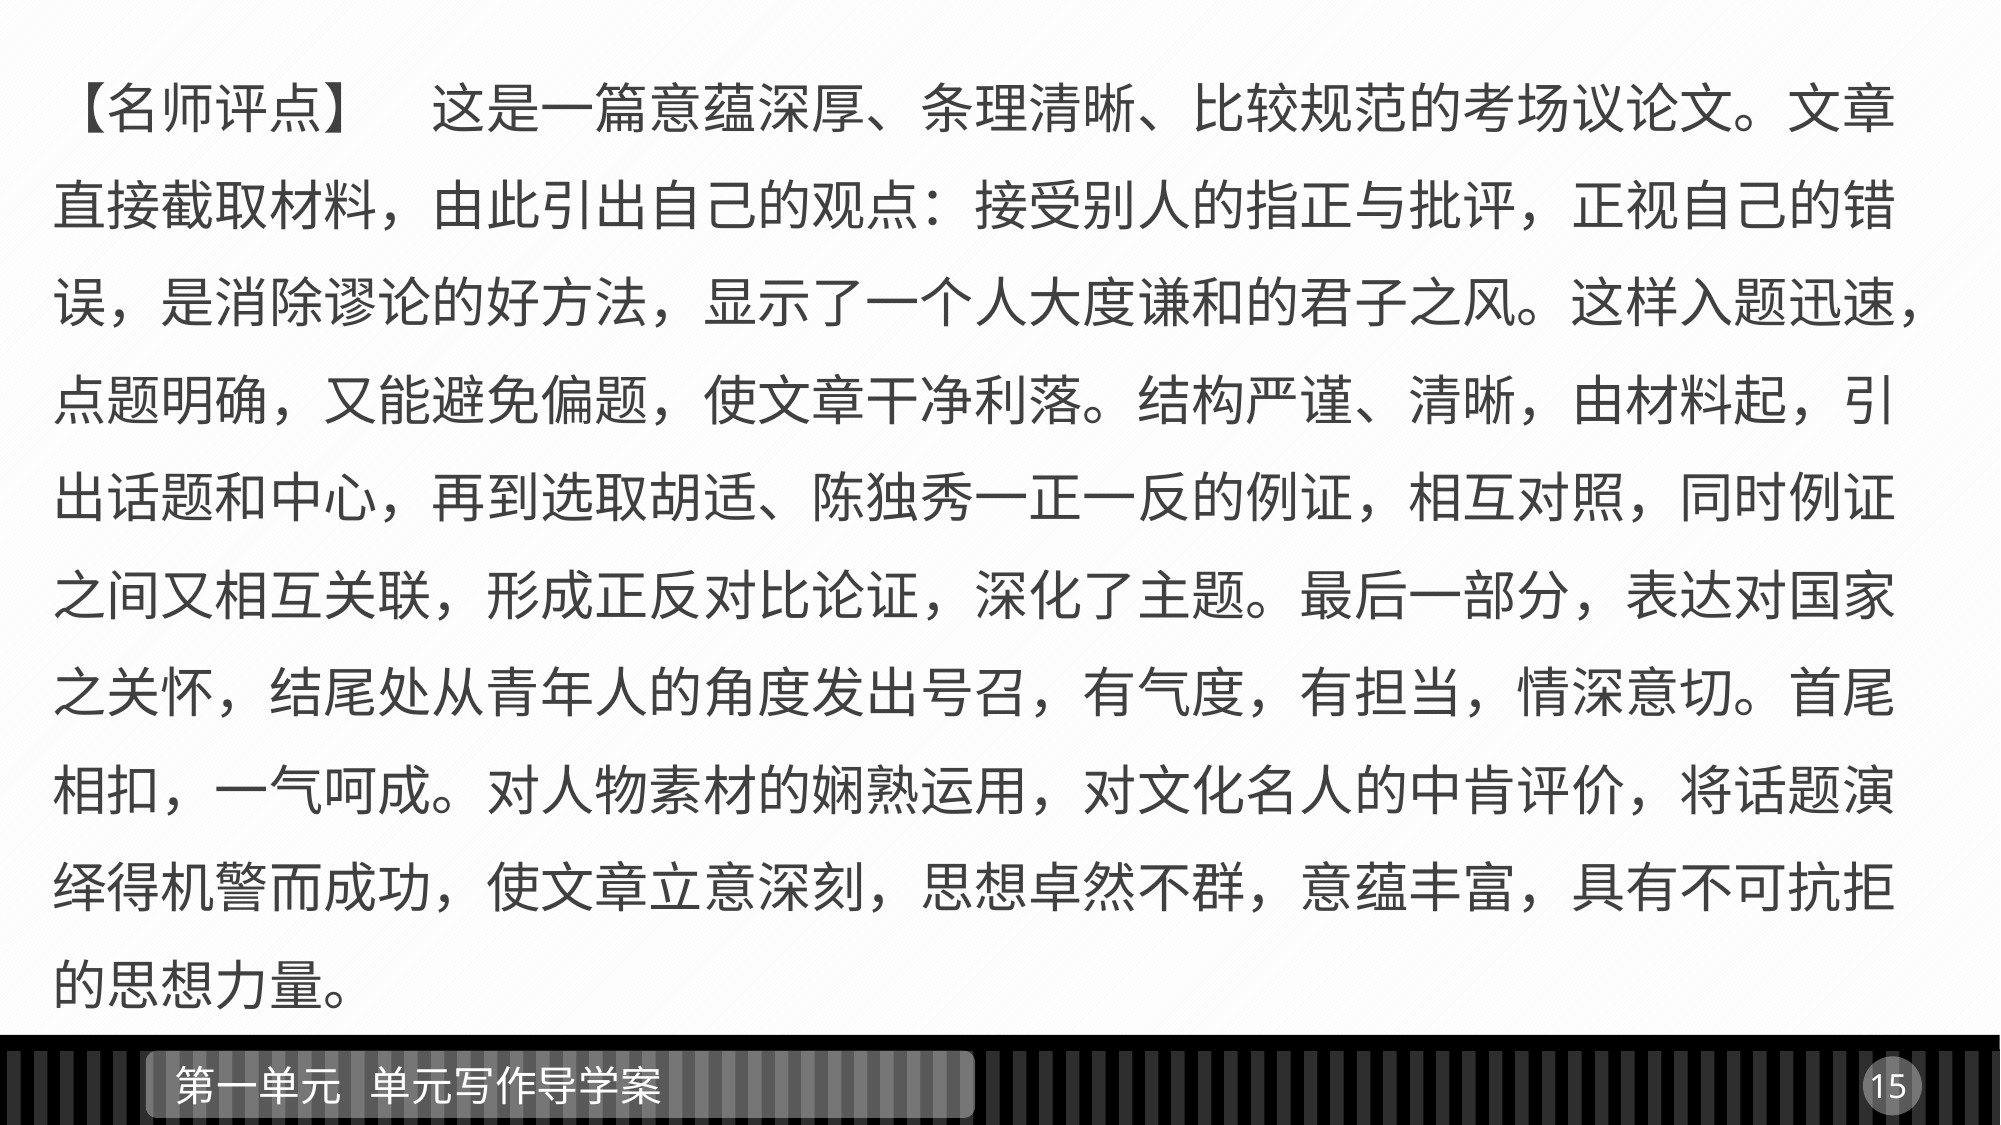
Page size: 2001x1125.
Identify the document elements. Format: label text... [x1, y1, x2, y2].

text_box 【名师评点】 这是一篇意蕴深厚、条理清晰、比较规范的考场议论文。文章直接截取材料，由此引出自己的观点：接受别人的指正与批评，正视自己的错误，是消除谬论的好方法，显示了一个人大度谦和的君子之风。这样入题迅速，点题明确，又能避免偏题，使文章干净利落。结构严谨、清晰，由材料起，引出话题和中心，再到选取胡适、陈独秀一正一反的例证，相互对照，同时例证之间又相互关联，形成正反对比论证，深化了主题。最后一部分，表达对国家之关怀，结尾处从青年人的角度发出号召，有气度，有担当，情深意切。首尾相扣，一气呵成。对人物素材的娴熟运用，对文化名人的中肯评价，将话题演绎得机警而成功，使文章立意深刻，思想卓然不群，意蕴丰富，具有不可抗拒的思想力量。 [37, 34, 1950, 1024]
